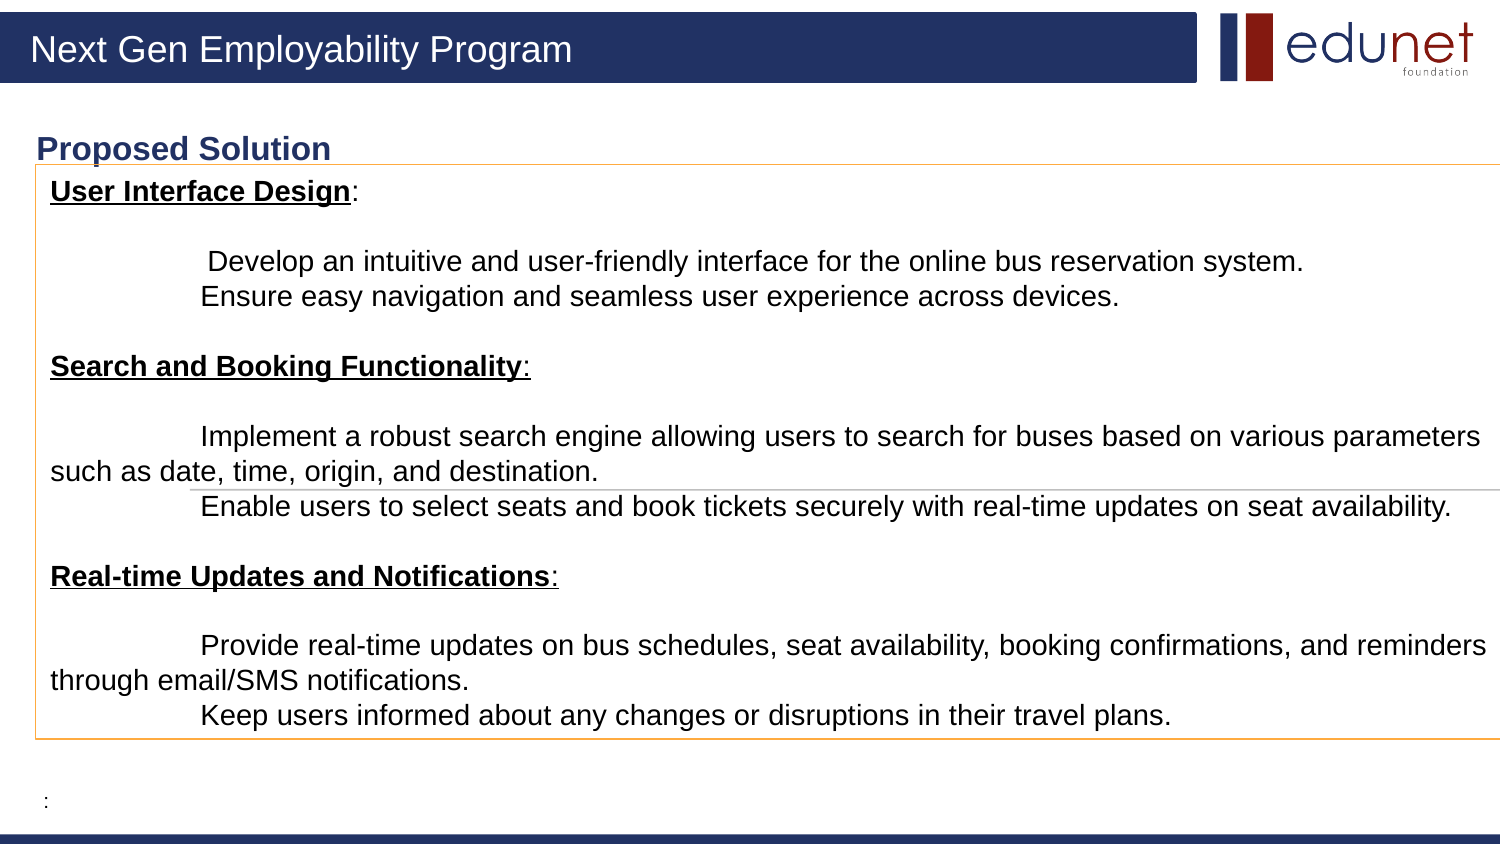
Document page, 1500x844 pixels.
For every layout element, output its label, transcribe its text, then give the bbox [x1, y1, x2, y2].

picture [1279, 14, 1482, 83]
text_box User Interface Design: Develop an intuitive and user-friendly interface for the online bus reservation system. Ensure easy navigation and seamless user experience across devices. Search and Booking Functionality: Implement a robust search engine allowing users to search for buses based on various parameters such as date, time, origin, and destination. Enable users to select seats and book tickets securely with real-time updates on seat availability. Real-time Updates and Notifications: Provide real-time updates on bus schedules, seat availability, booking confirmations, and reminders through email/SMS notifications. Keep users informed about any changes or disruptions in their travel plans. [35, 164, 1500, 740]
title Proposed Solution [21, 111, 504, 165]
text_box : [22, 773, 139, 826]
